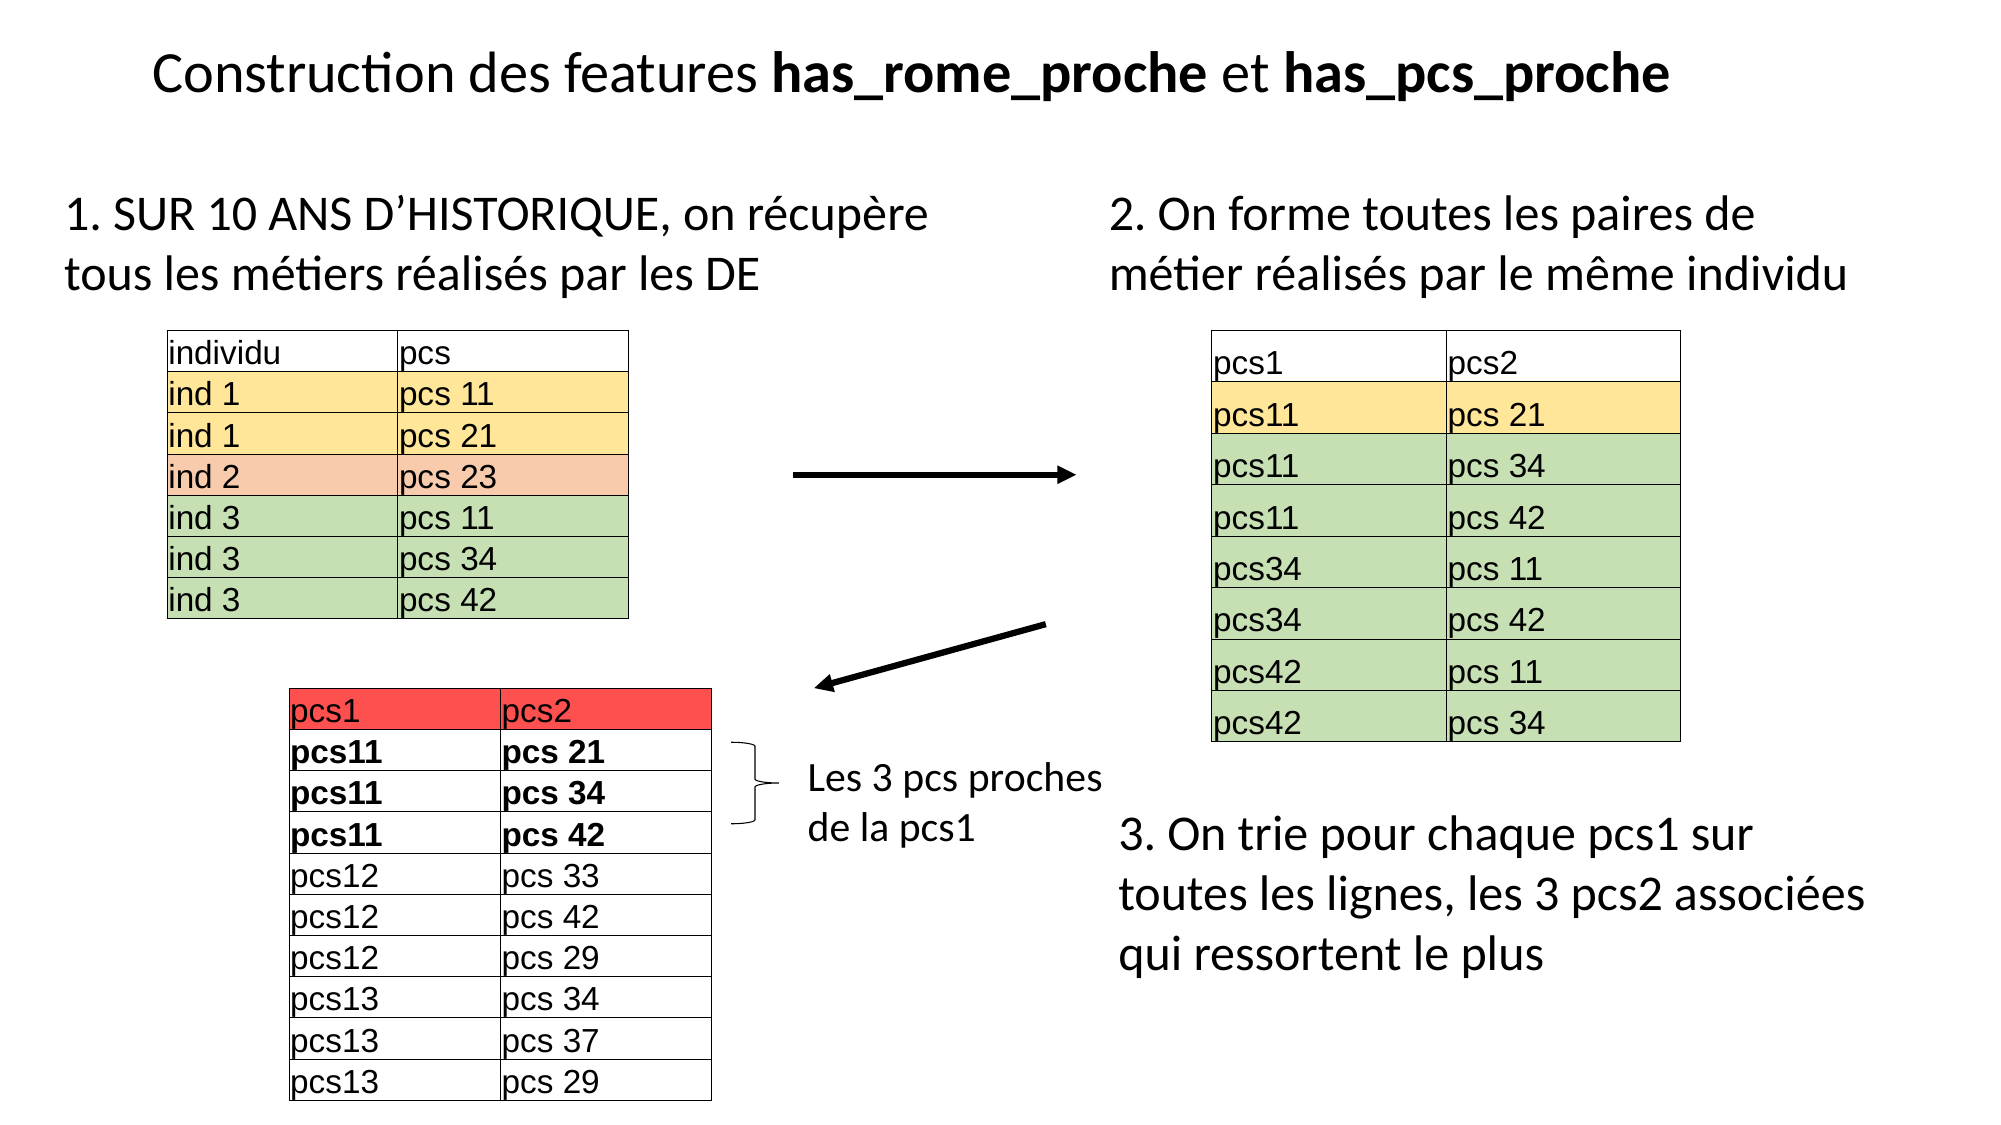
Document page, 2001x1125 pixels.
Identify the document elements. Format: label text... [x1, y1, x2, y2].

table_cell ind 1 [168, 413, 397, 454]
table_cell pcs 21 [398, 413, 628, 454]
table_cell pcs 34 [1447, 691, 1680, 741]
table_cell pcs 42 [1447, 485, 1680, 536]
table_cell pcs11 [290, 771, 500, 811]
table_header pcs2 [501, 689, 711, 729]
table_cell pcs13 [290, 977, 500, 1017]
table_header pcs [398, 331, 628, 371]
table_cell ind 2 [168, 455, 397, 495]
table_header pcs1 [290, 689, 500, 729]
table_cell pcs12 [290, 895, 500, 935]
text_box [814, 624, 1046, 689]
table_cell pcs 42 [501, 895, 711, 935]
table_cell pcs 11 [1447, 537, 1680, 587]
text_box Les 3 pcs proches de la pcs1 [792, 742, 1131, 857]
table_cell pcs13 [290, 1018, 500, 1059]
table_cell pcs42 [1212, 640, 1446, 690]
table_cell pcs11 [290, 812, 500, 853]
table_cell pcs 42 [501, 812, 711, 853]
table_cell pcs12 [290, 854, 500, 894]
table_cell pcs11 [1212, 485, 1446, 536]
table_cell pcs 21 [501, 730, 711, 770]
table_cell pcs34 [1212, 588, 1446, 639]
table_cell ind 1 [168, 372, 397, 412]
table_cell pcs11 [1212, 382, 1446, 433]
table_cell pcs11 [1212, 434, 1446, 484]
table_cell pcs42 [1212, 691, 1446, 741]
table_header pcs2 [1447, 331, 1680, 381]
table_cell pcs 34 [501, 977, 711, 1017]
table_cell pcs 33 [501, 854, 711, 894]
table_cell pcs 29 [501, 936, 711, 976]
table_cell pcs 34 [501, 771, 711, 811]
text_box 3. On trie pour chaque pcs1 sur toutes les lignes, les 3 pcs2 associées qui ressortent le plus [1103, 793, 1890, 989]
table_cell pcs 11 [398, 372, 628, 412]
text_box 1. SUR 10 ANS D’HISTORIQUE, on récupère tous les métiers réalisés par les DE [49, 172, 979, 308]
table_header pcs1 [1212, 331, 1446, 381]
table_cell pcs 34 [398, 537, 628, 577]
table_cell ind 3 [168, 537, 397, 577]
table_cell pcs 21 [1447, 382, 1680, 433]
table_cell pcs11 [290, 730, 500, 770]
table_cell pcs 37 [501, 1018, 711, 1059]
table_cell pcs34 [1212, 537, 1446, 587]
table_cell pcs 11 [398, 496, 628, 536]
table_cell pcs12 [290, 936, 500, 976]
table_cell pcs 23 [398, 455, 628, 495]
table_cell pcs 29 [501, 1060, 711, 1100]
table_cell pcs 42 [398, 578, 628, 618]
table_cell pcs 34 [1447, 434, 1680, 484]
table_cell pcs13 [290, 1060, 500, 1100]
table_cell ind 3 [168, 578, 397, 618]
table_header individu [168, 331, 397, 371]
table_cell ind 3 [168, 496, 397, 536]
table_cell pcs 11 [1447, 640, 1680, 690]
table_cell pcs 42 [1447, 588, 1680, 639]
list Construction des features has_rome_proche et has_pcs_proche [137, 34, 1863, 1014]
text_box [731, 741, 779, 825]
text_box 2. On forme toutes les paires de métier réalisés par le même individu [1093, 172, 1881, 308]
